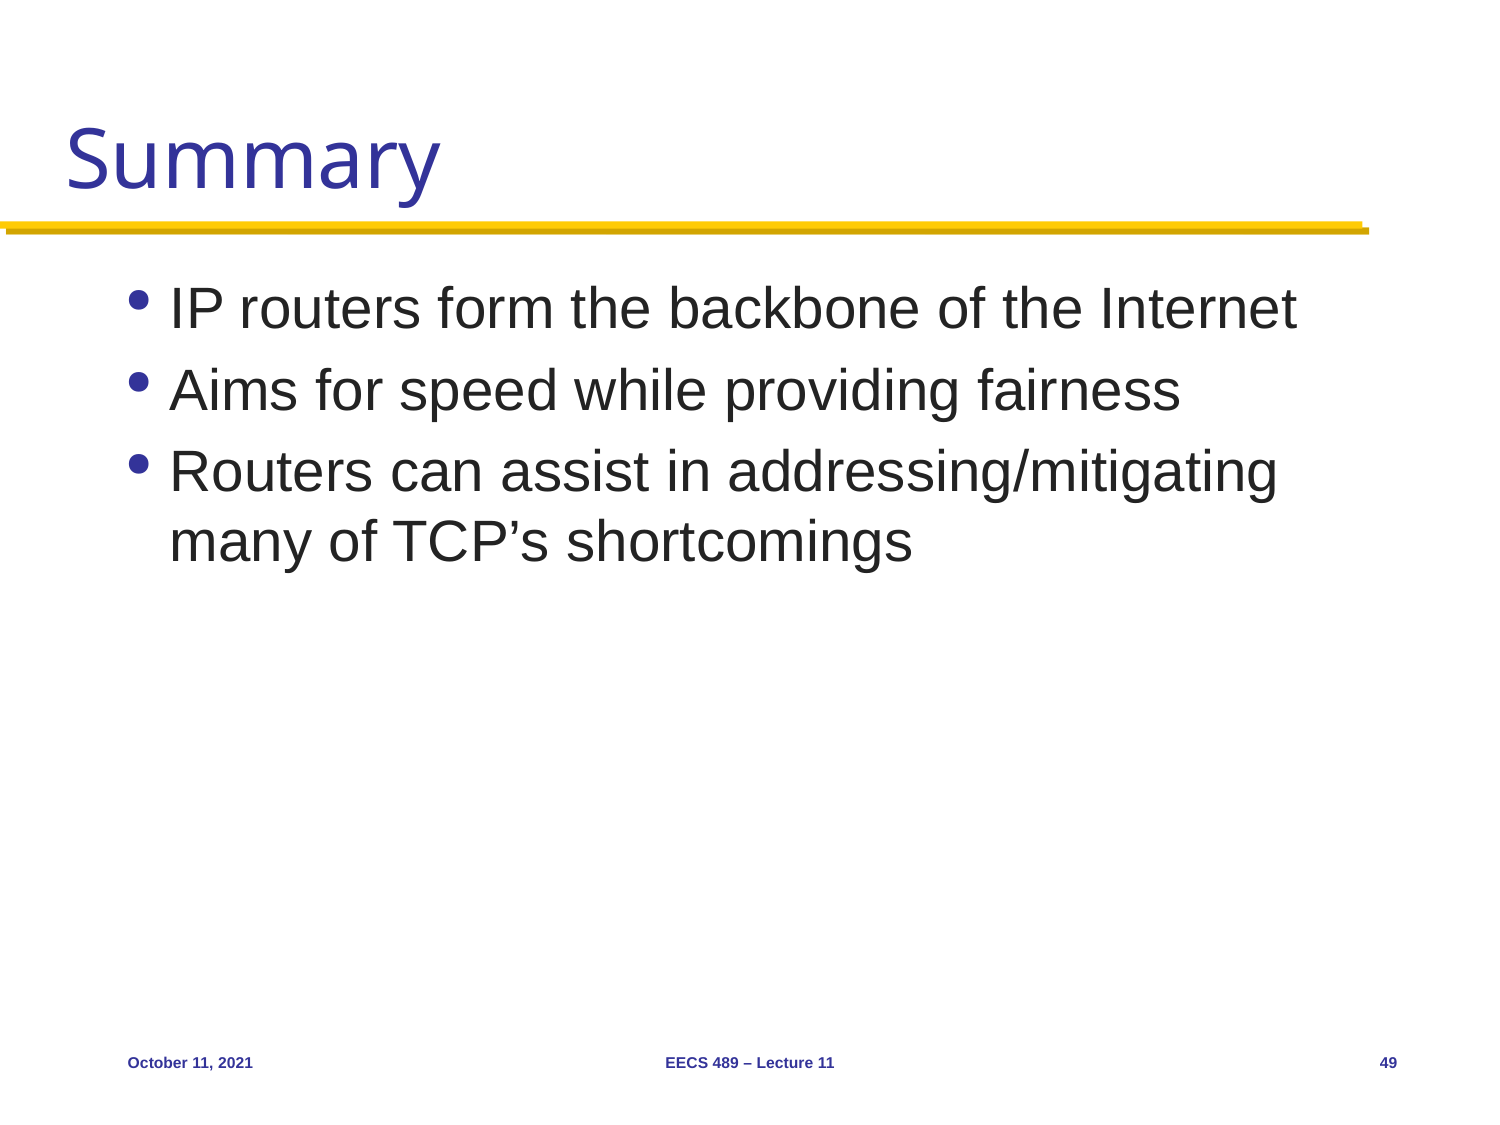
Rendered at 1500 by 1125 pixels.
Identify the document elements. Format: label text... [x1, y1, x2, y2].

footer EECS 489 – Lecture 11 [512, 1024, 988, 1101]
slide_number 49 [1312, 1024, 1413, 1101]
list IP routers form the backbone of the Internet Aims for speed while providing fairness Routers can assist in addressing/mitigating many of TCP’s shortcomings [112, 262, 1413, 988]
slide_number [112, 1024, 426, 1101]
title Summary [49, 24, 1451, 213]
